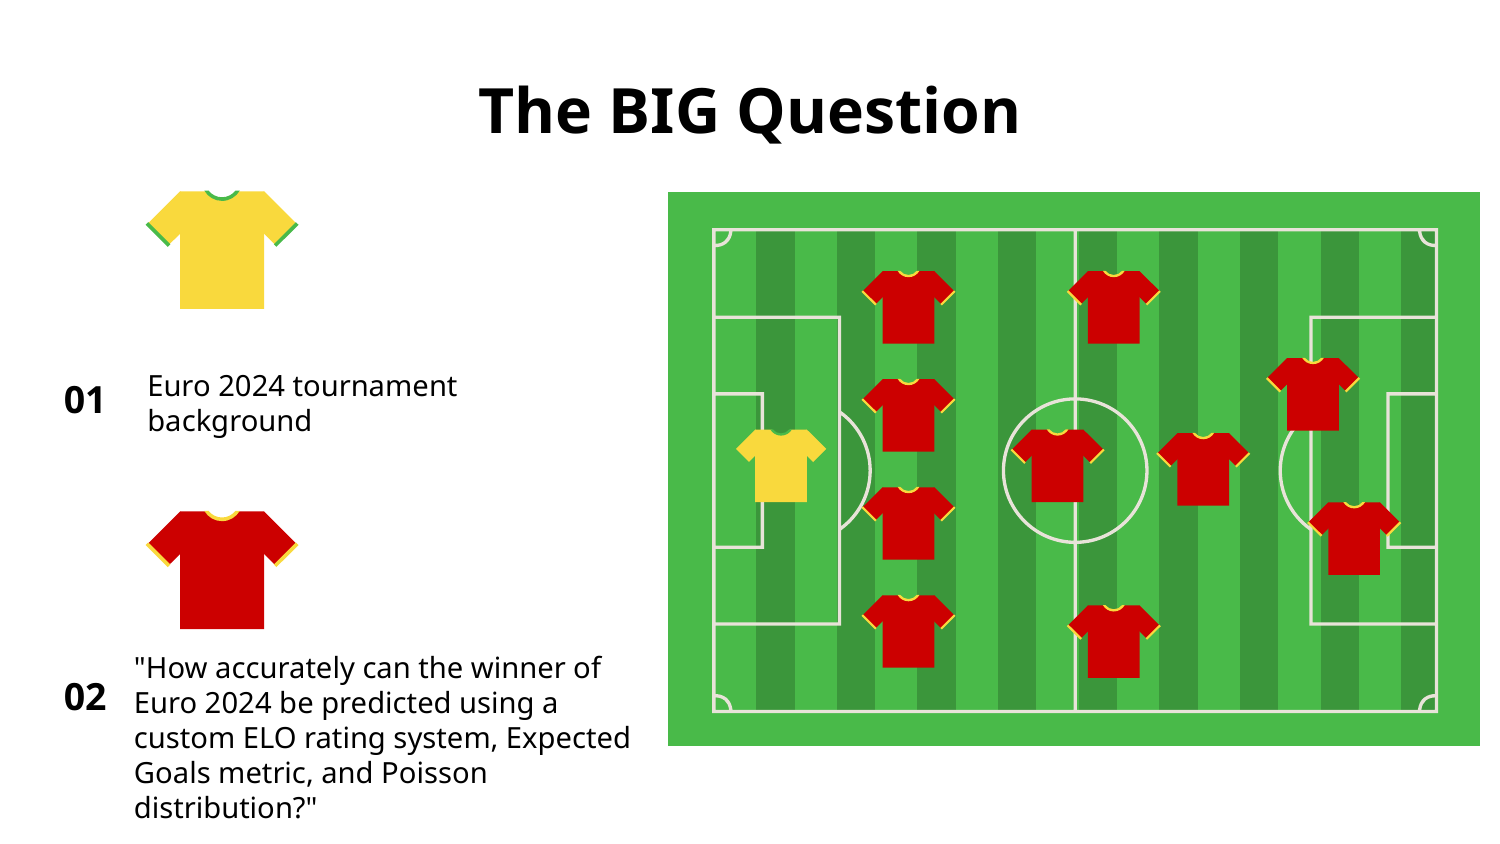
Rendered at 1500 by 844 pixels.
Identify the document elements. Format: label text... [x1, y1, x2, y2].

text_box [145, 510, 299, 630]
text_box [48, 668, 663, 777]
title The BIG Question [116, 88, 1383, 156]
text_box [48, 362, 623, 441]
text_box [667, 192, 1481, 747]
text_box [145, 190, 299, 310]
